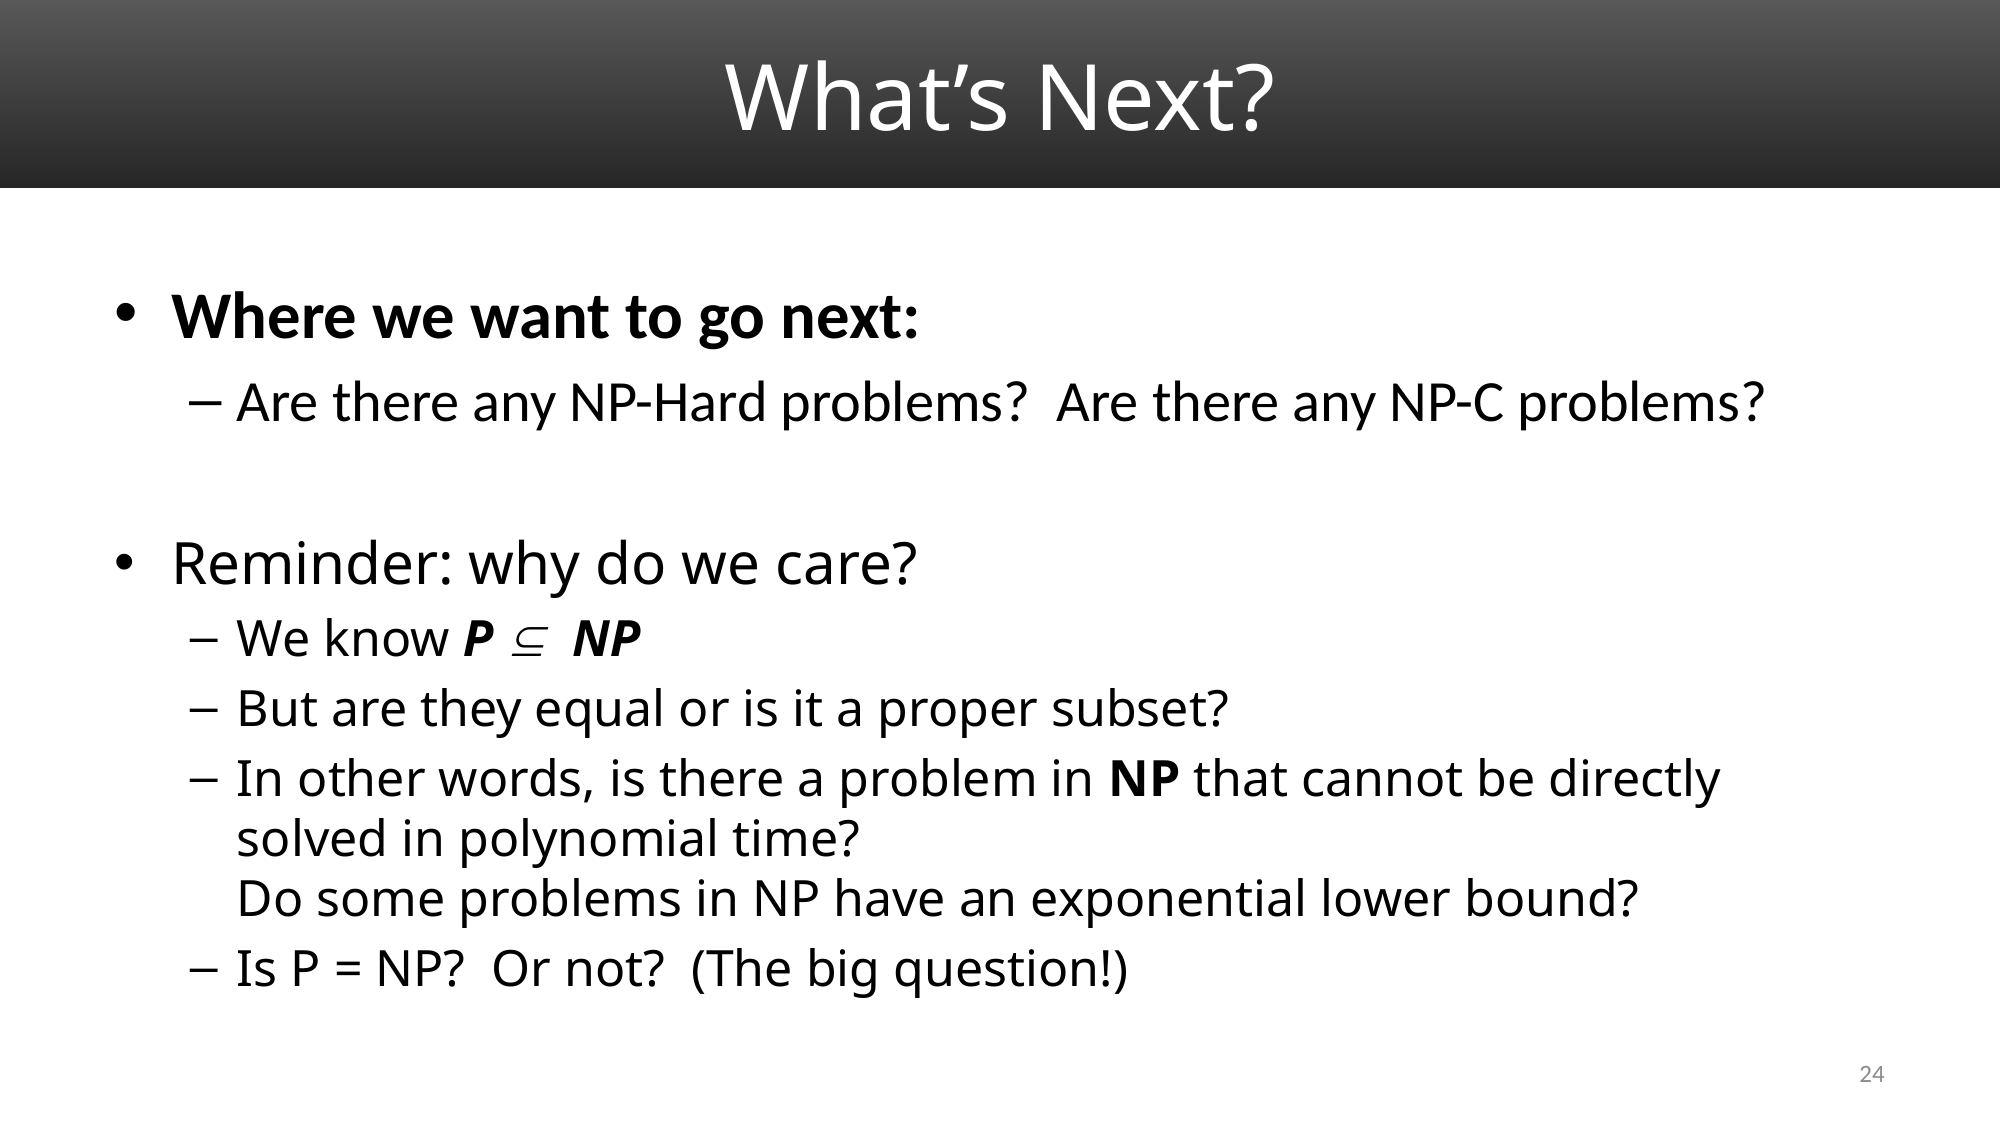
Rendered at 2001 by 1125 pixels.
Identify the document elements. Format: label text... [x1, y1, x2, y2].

list Where we want to go next: Are there any NP-Hard problems? Are there any NP-C problems? Reminder: why do we care? We know P  NP But are they equal or is it a proper subset? In other words, is there a problem in NP that cannot be directly solved in polynomial time? Do some problems in NP have an exponential lower bound? Is P = NP? Or not? (The big question!) [99, 262, 1900, 1005]
slide_number 24 [1433, 1042, 1900, 1103]
title What’s Next? [99, 24, 1900, 163]
